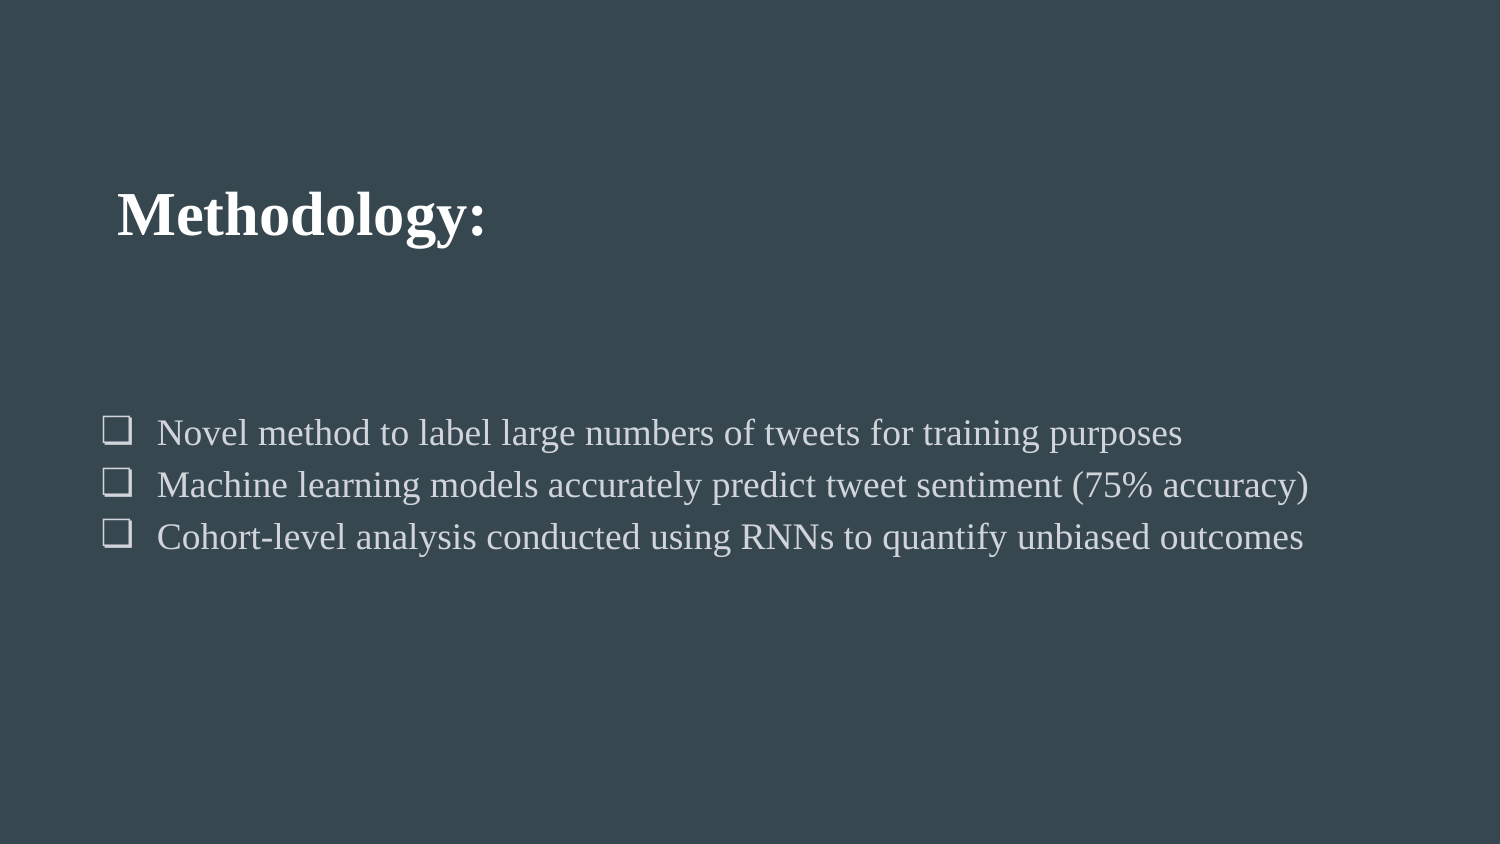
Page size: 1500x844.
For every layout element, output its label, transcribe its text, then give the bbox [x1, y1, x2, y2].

title Methodology: [102, 147, 1500, 241]
list Novel method to label large numbers of tweets for training purposes Machine learning models accurately predict tweet sentiment (75% accuracy) Cohort-level analysis conducted using RNNs to quantify unbiased outcomes [66, 325, 1465, 770]
